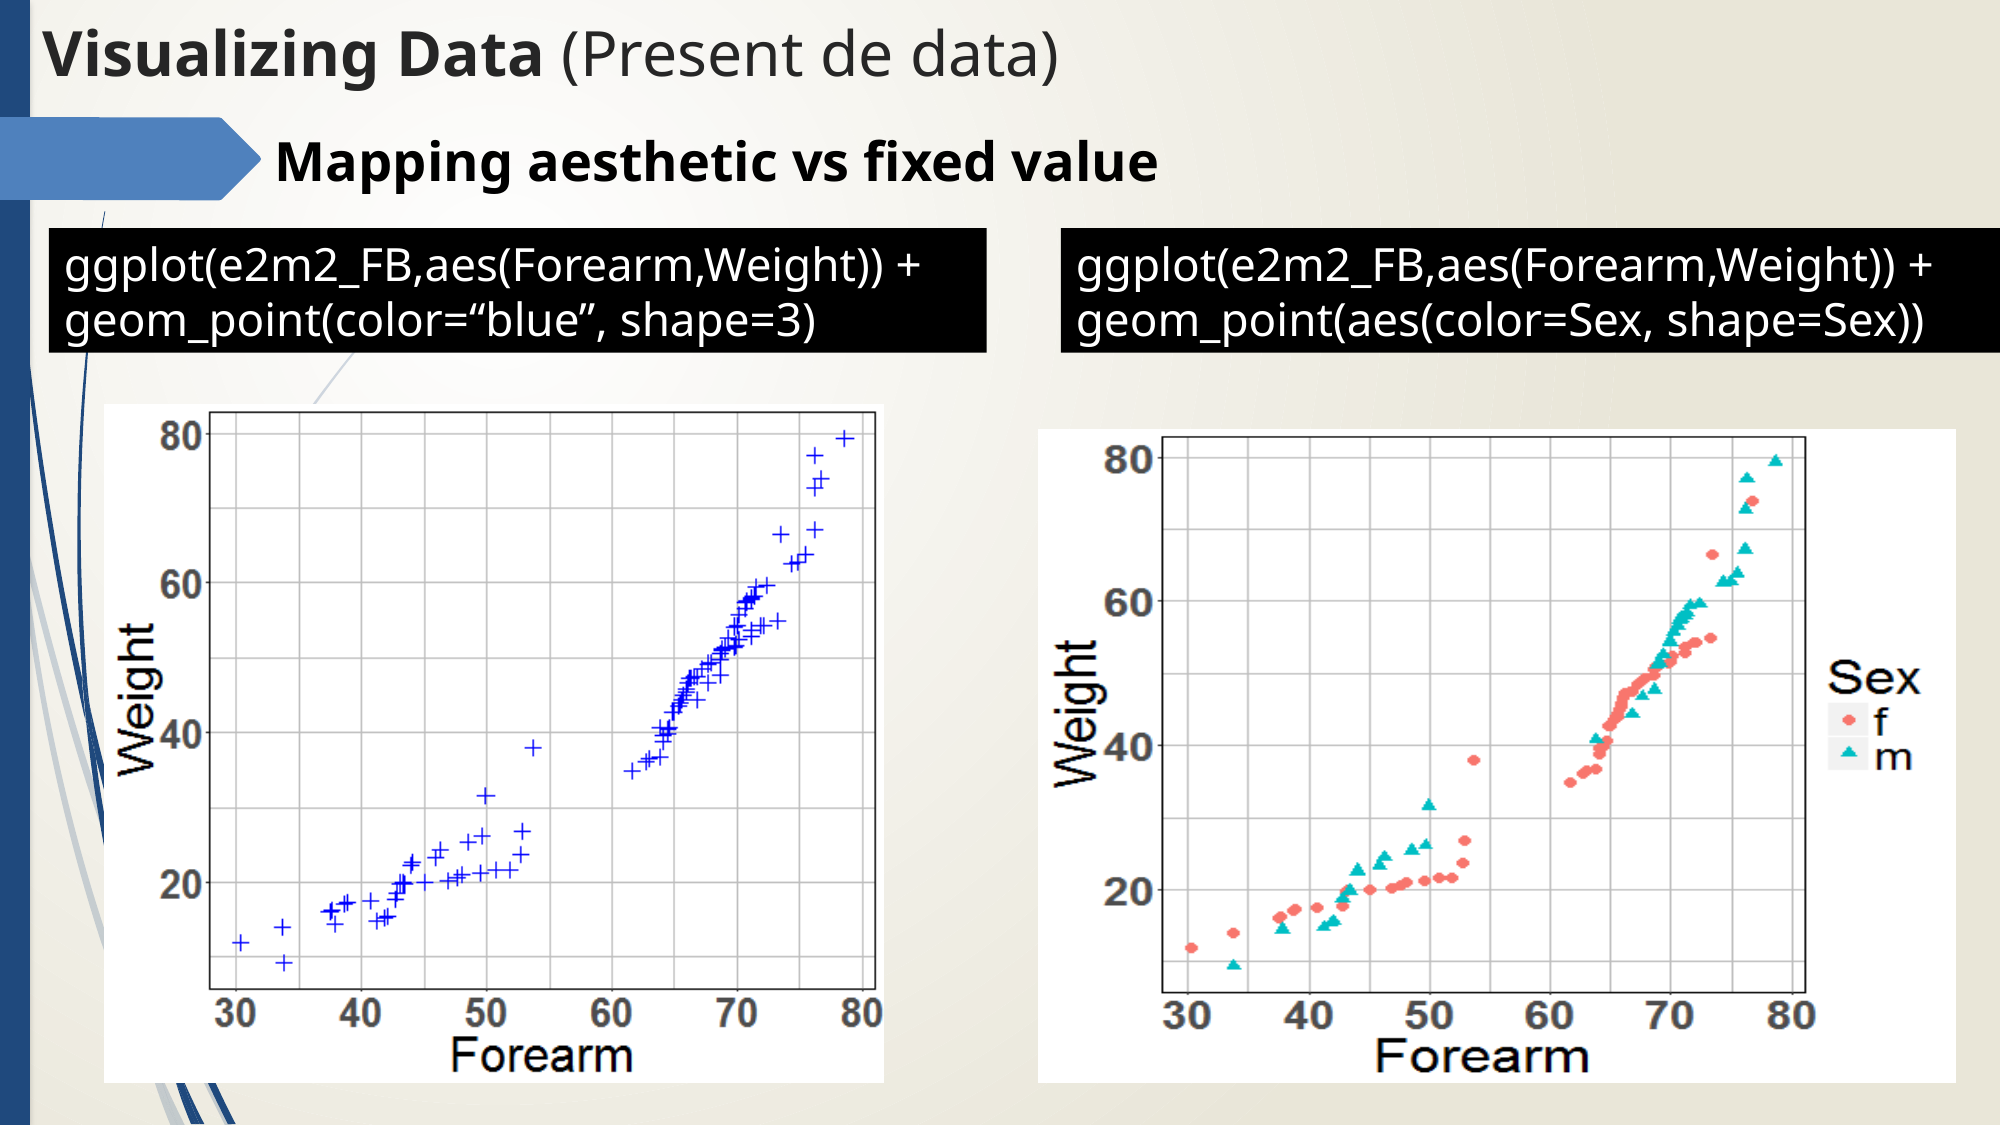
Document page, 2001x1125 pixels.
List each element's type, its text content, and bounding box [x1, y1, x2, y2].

title Visualizing Data (Present de data) [27, 6, 1137, 115]
text_box ggplot(e2m2_FB,aes(Forearm,Weight)) + geom_point(aes(color=Sex, shape=Sex)) [1060, 228, 2000, 353]
picture [1038, 429, 1956, 1083]
text_box Mapping aesthetic vs fixed value [260, 119, 1198, 200]
picture [103, 403, 884, 1084]
text_box ggplot(e2m2_FB,aes(Forearm,Weight)) + geom_point(color=“blue”, shape=3) [48, 228, 987, 353]
